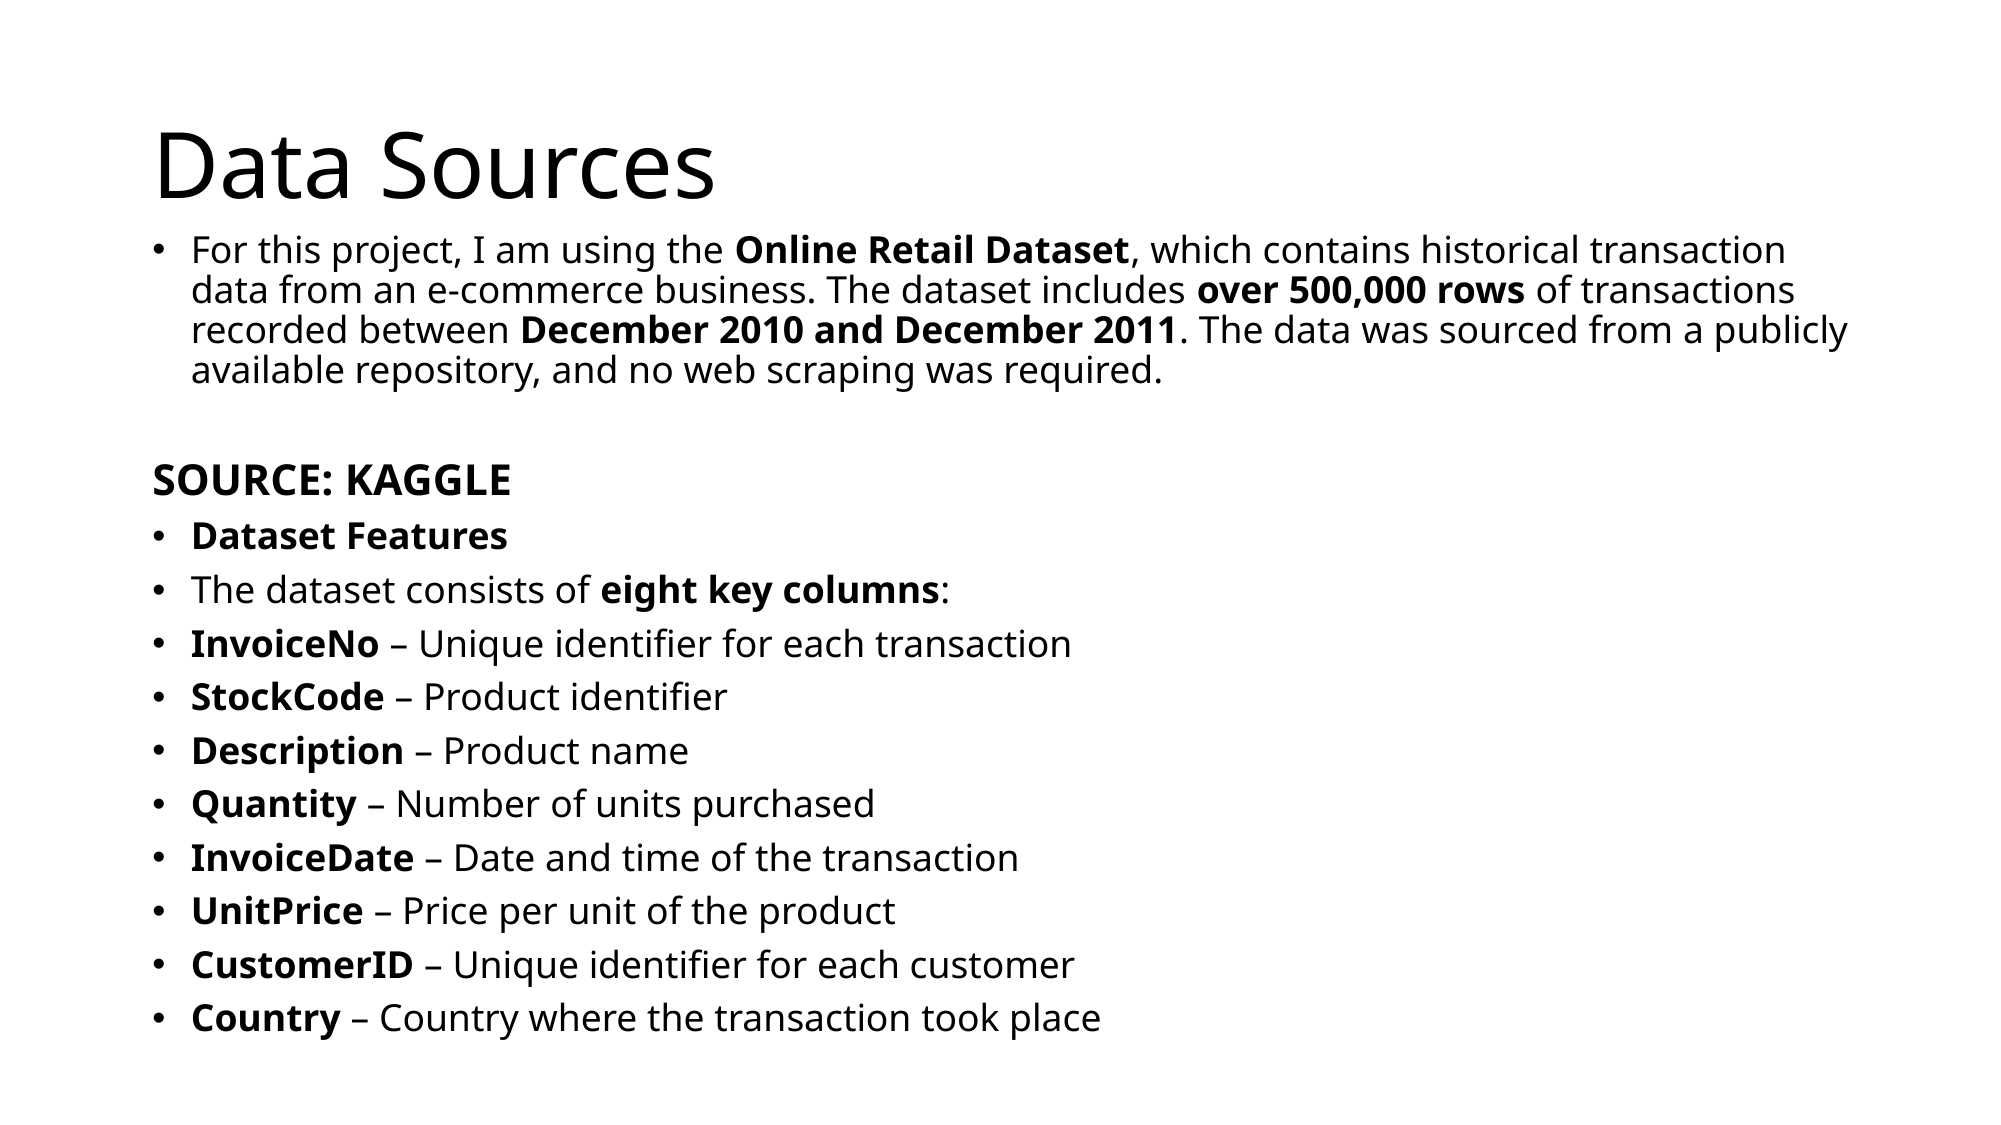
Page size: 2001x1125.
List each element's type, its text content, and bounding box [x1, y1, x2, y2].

list For this project, I am using the Online Retail Dataset, which contains historical transaction data from an e-commerce business. The dataset includes over 500,000 rows of transactions recorded between December 2010 and December 2011. The data was sourced from a publicly available repository, and no web scraping was required. SOURCE: KAGGLE Dataset Features The dataset consists of eight key columns: InvoiceNo – Unique identifier for each transaction StockCode – Product identifier Description – Product name Quantity – Number of units purchased InvoiceDate – Date and time of the transaction UnitPrice – Price per unit of the product CustomerID – Unique identifier for each customer Country – Country where the transaction took place [137, 223, 1874, 1050]
title Data Sources [137, 59, 1863, 223]
